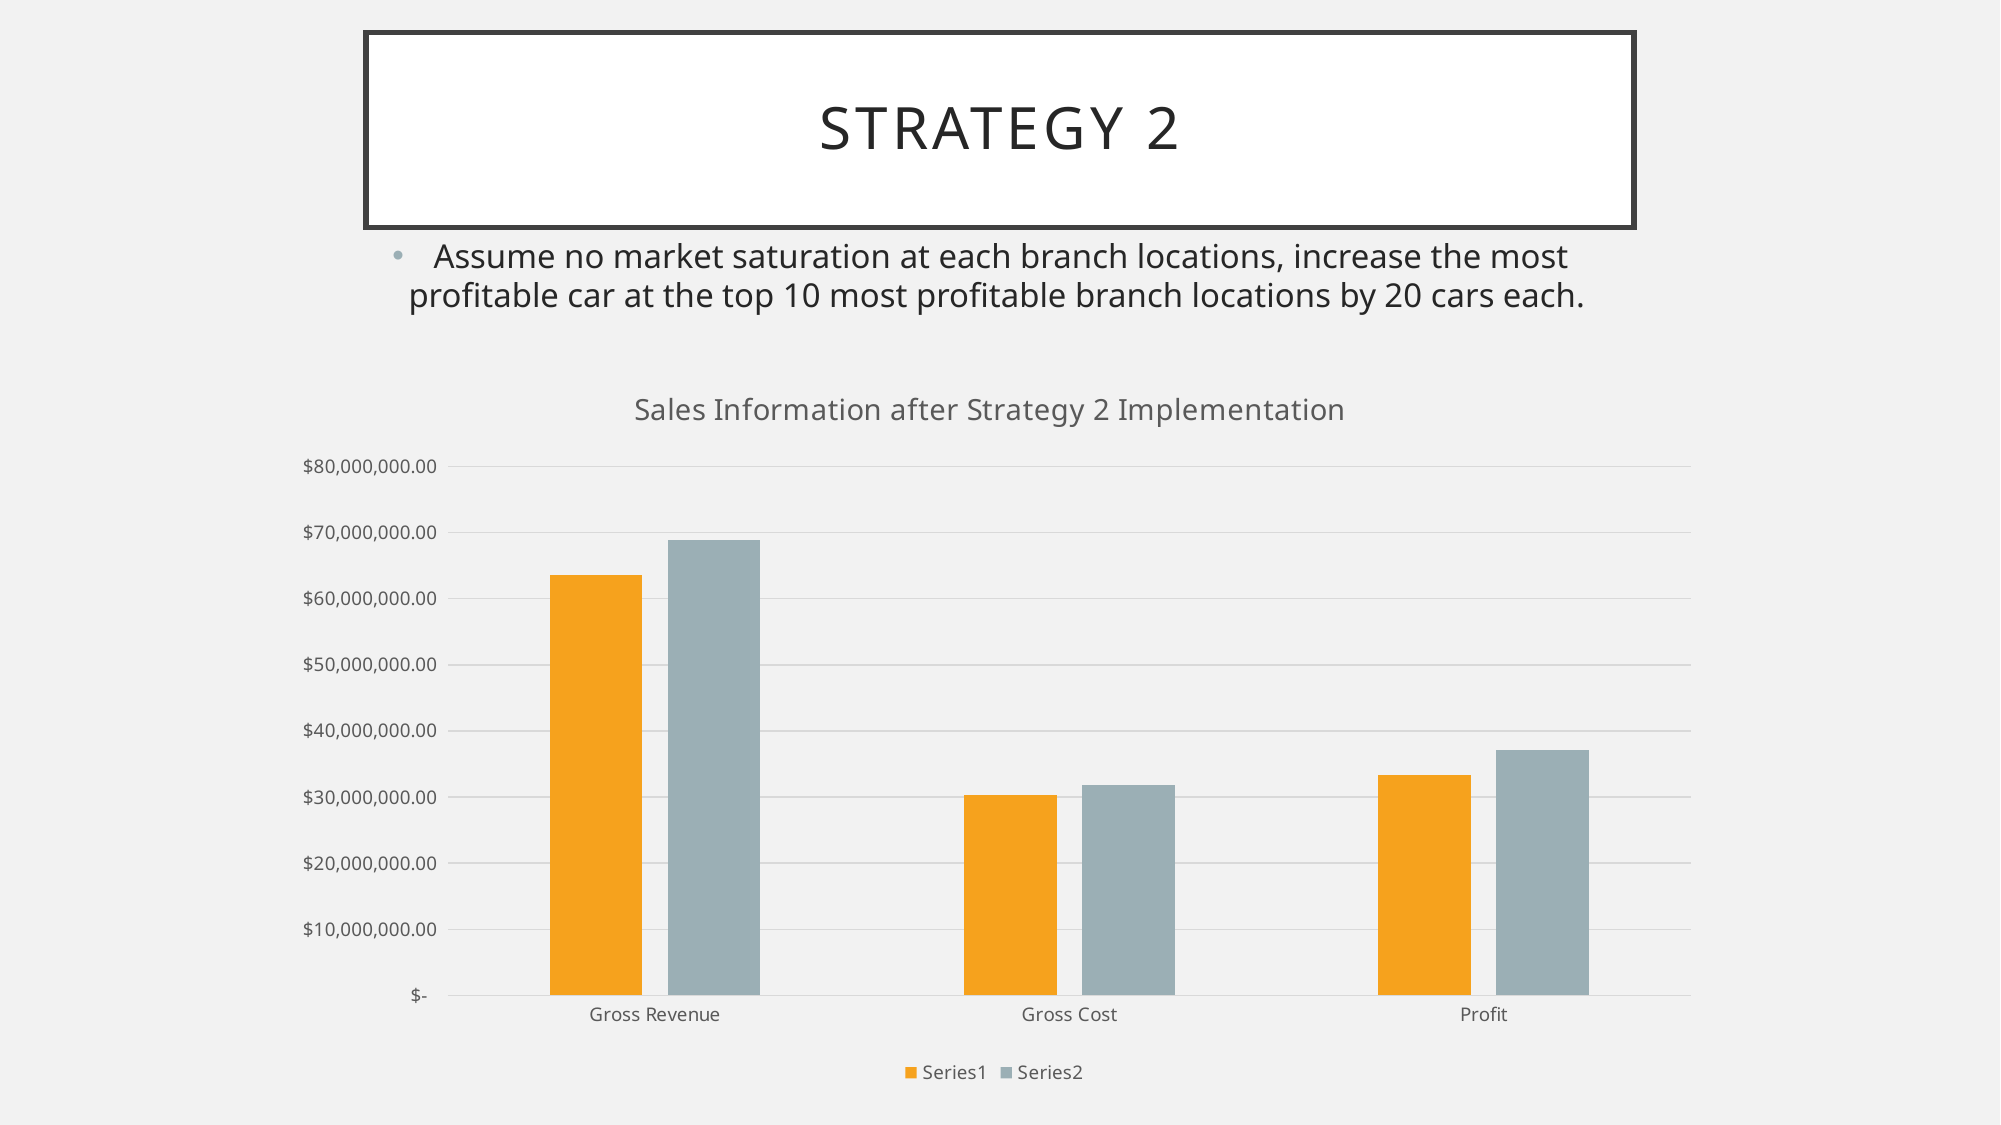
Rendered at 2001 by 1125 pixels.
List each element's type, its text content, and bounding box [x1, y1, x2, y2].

title Strategy 2 [363, 30, 1637, 230]
list Assume no market saturation at each branch locations, increase the most profitable car at the top 10 most profitable branch locations by 20 cars each. [351, 227, 1620, 357]
chart [269, 357, 1720, 1092]
